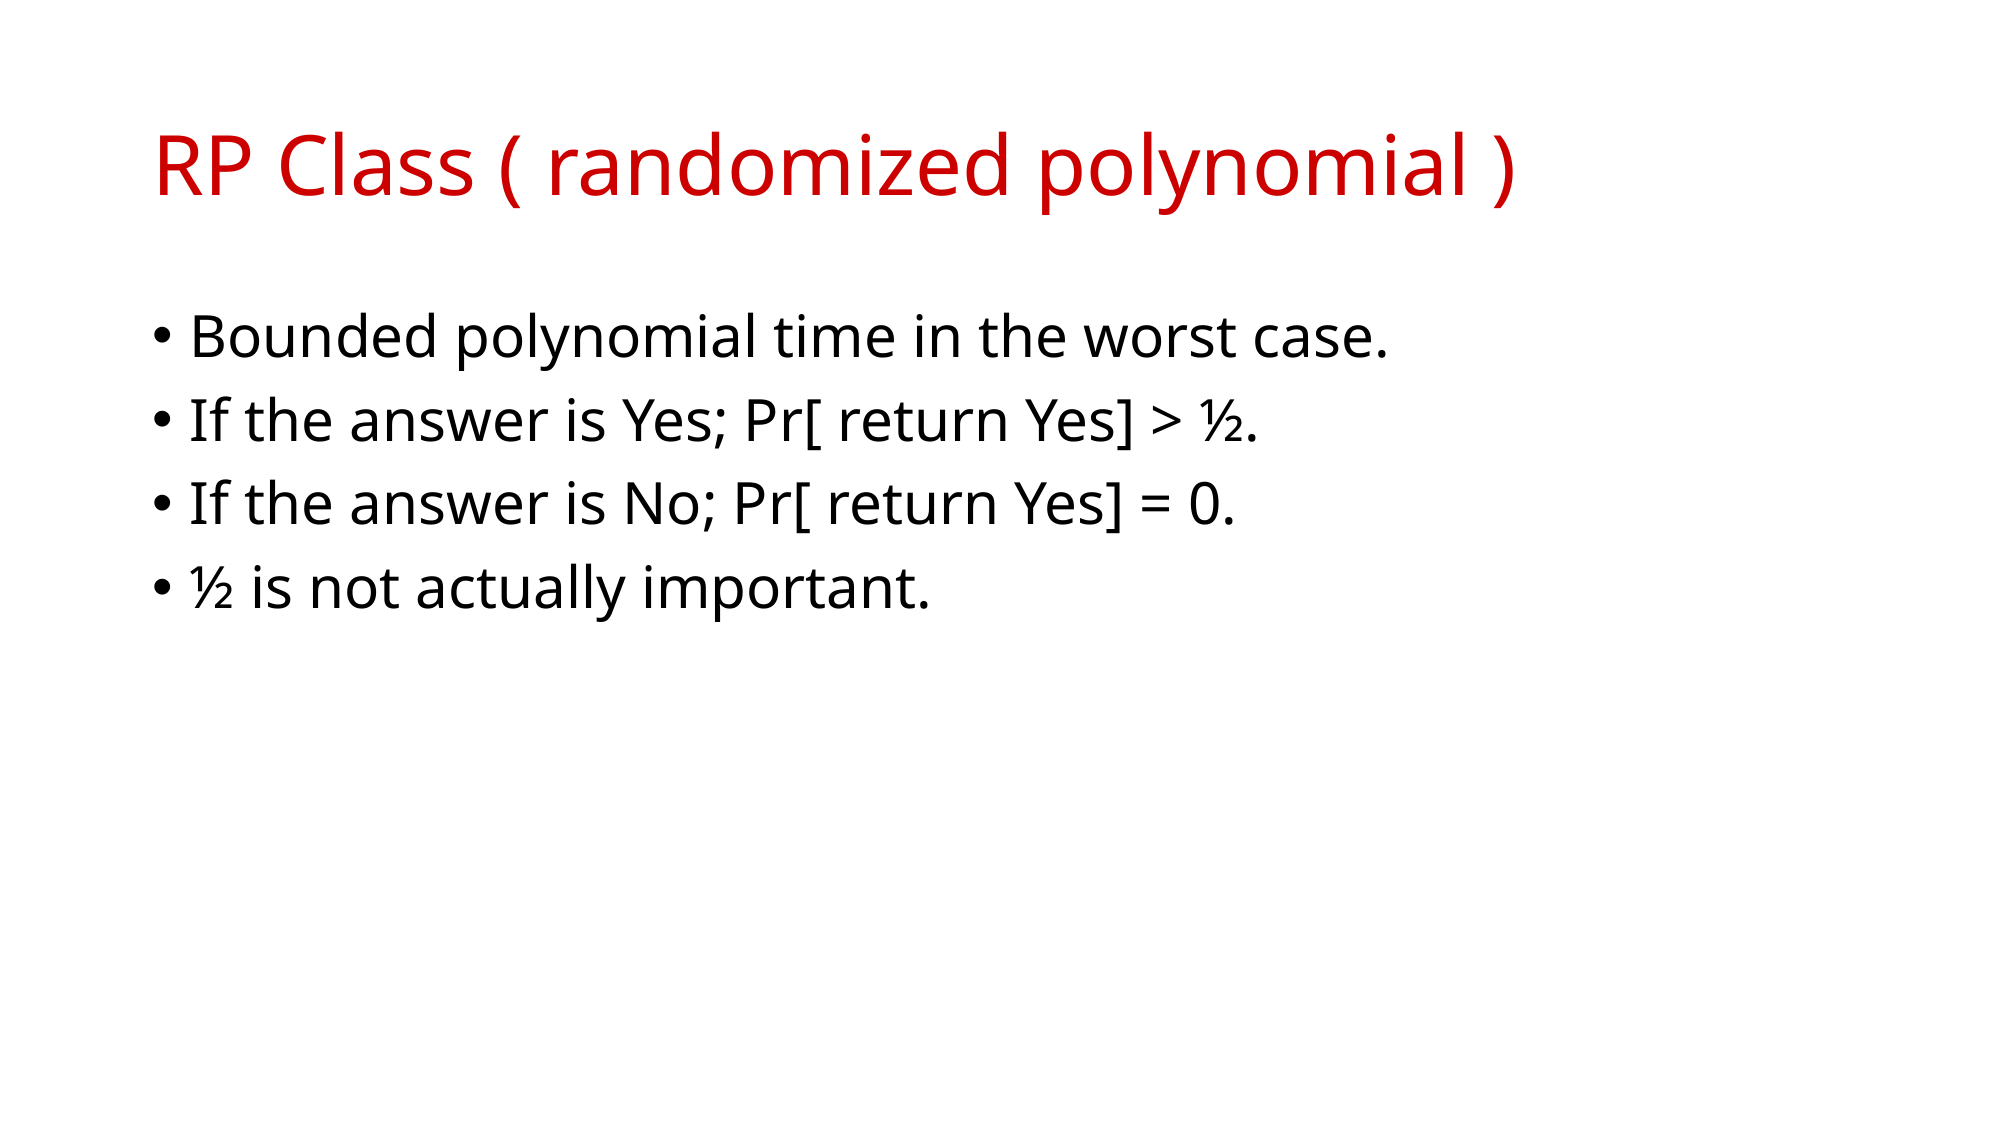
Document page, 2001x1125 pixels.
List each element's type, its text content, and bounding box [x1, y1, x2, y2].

title RP Class ( randomized polynomial ) [137, 59, 1863, 278]
list Bounded polynomial time in the worst case. If the answer is Yes; Pr[ return Yes] > ½. If the answer is No; Pr[ return Yes] = 0. ½ is not actually important. [137, 299, 1863, 1014]
